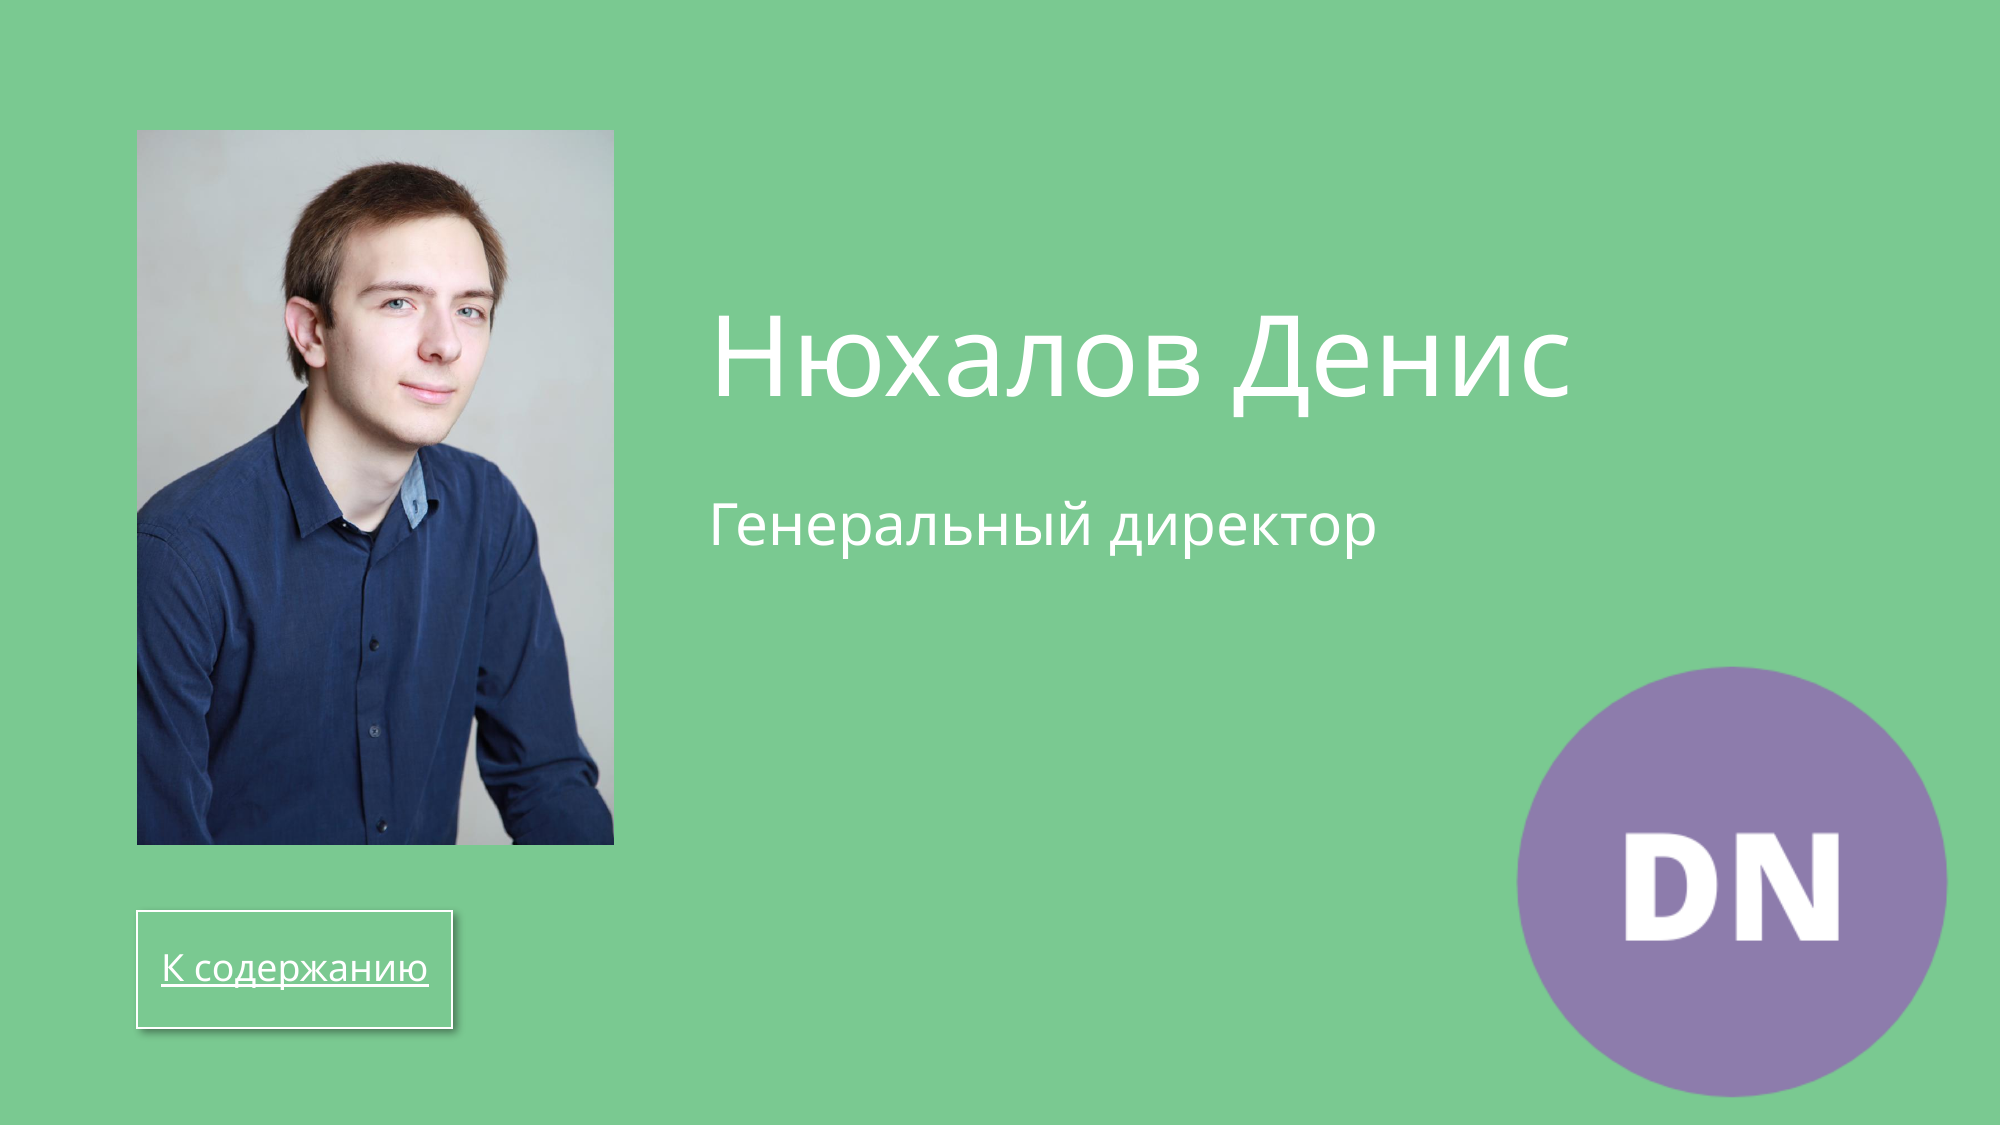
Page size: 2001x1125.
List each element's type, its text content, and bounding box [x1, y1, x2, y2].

text_box К содержанию [136, 910, 453, 1029]
text_box Генеральный директор [693, 487, 1415, 740]
title Нюхалов Денис [694, 251, 1644, 469]
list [137, 130, 614, 845]
picture [1454, 642, 2000, 1124]
